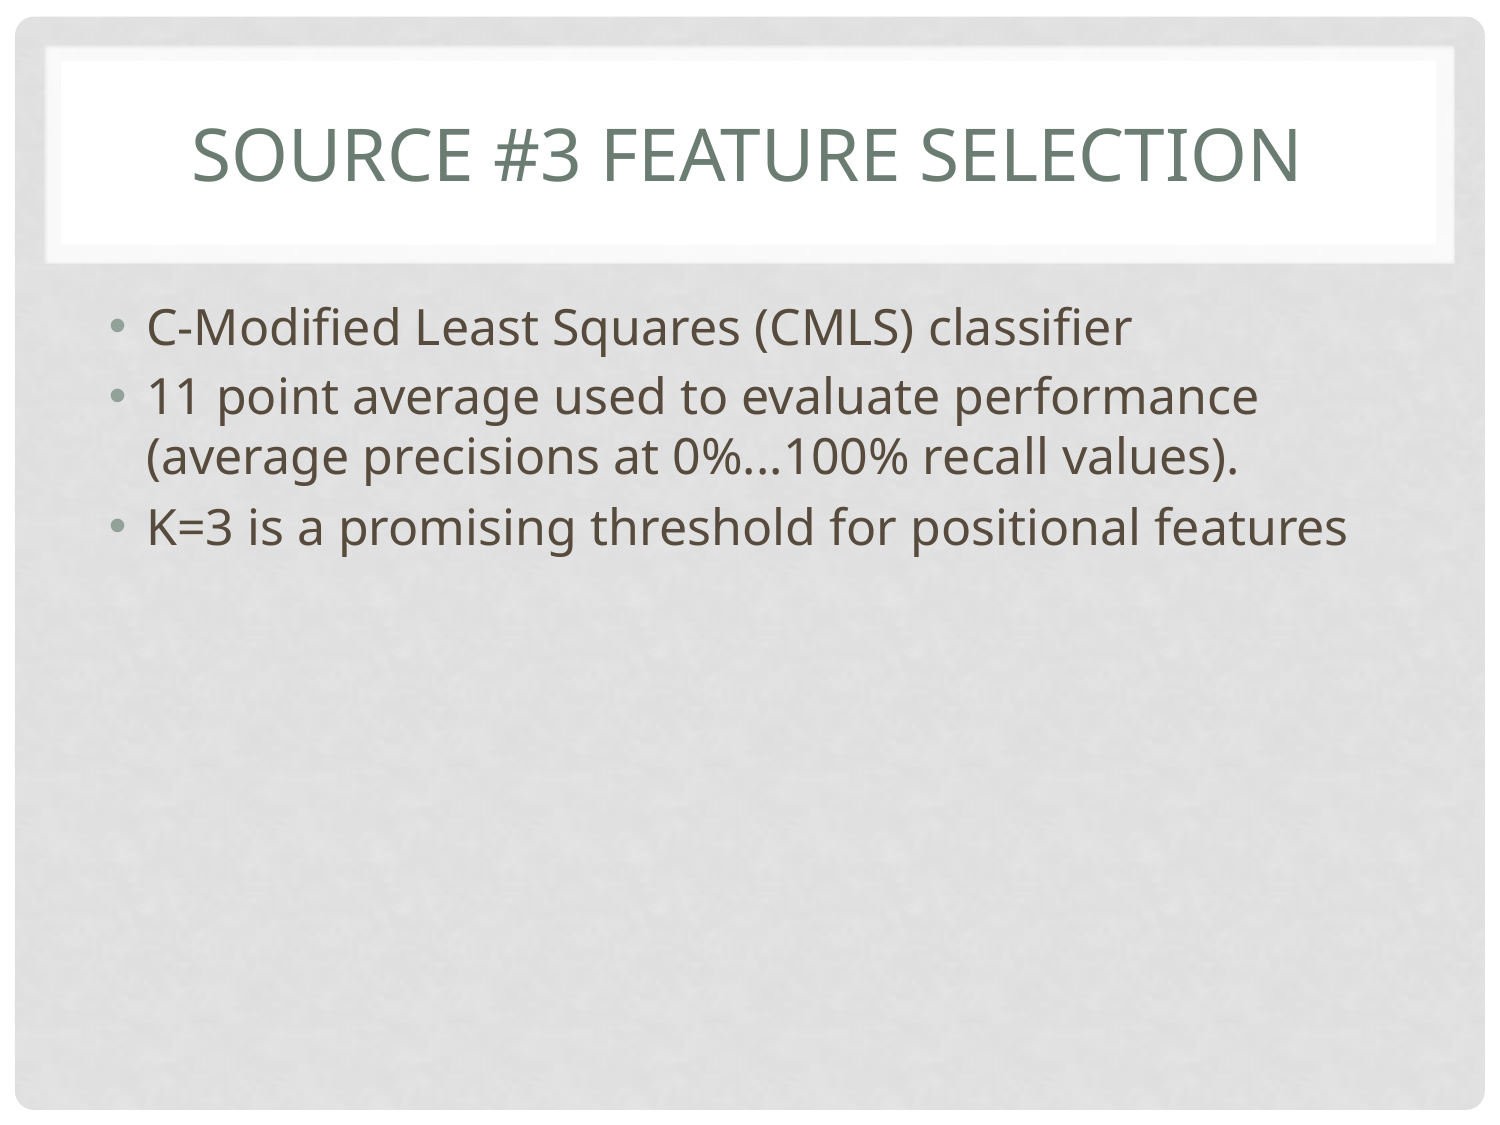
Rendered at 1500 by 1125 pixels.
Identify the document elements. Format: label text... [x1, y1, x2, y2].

title Source #3 Feature Selection [69, 66, 1425, 238]
list C-Modified Least Squares (CMLS) classifier 11 point average used to evaluate performance (average precisions at 0%...100% recall values). K=3 is a promising threshold for positional features [75, 287, 1425, 1005]
